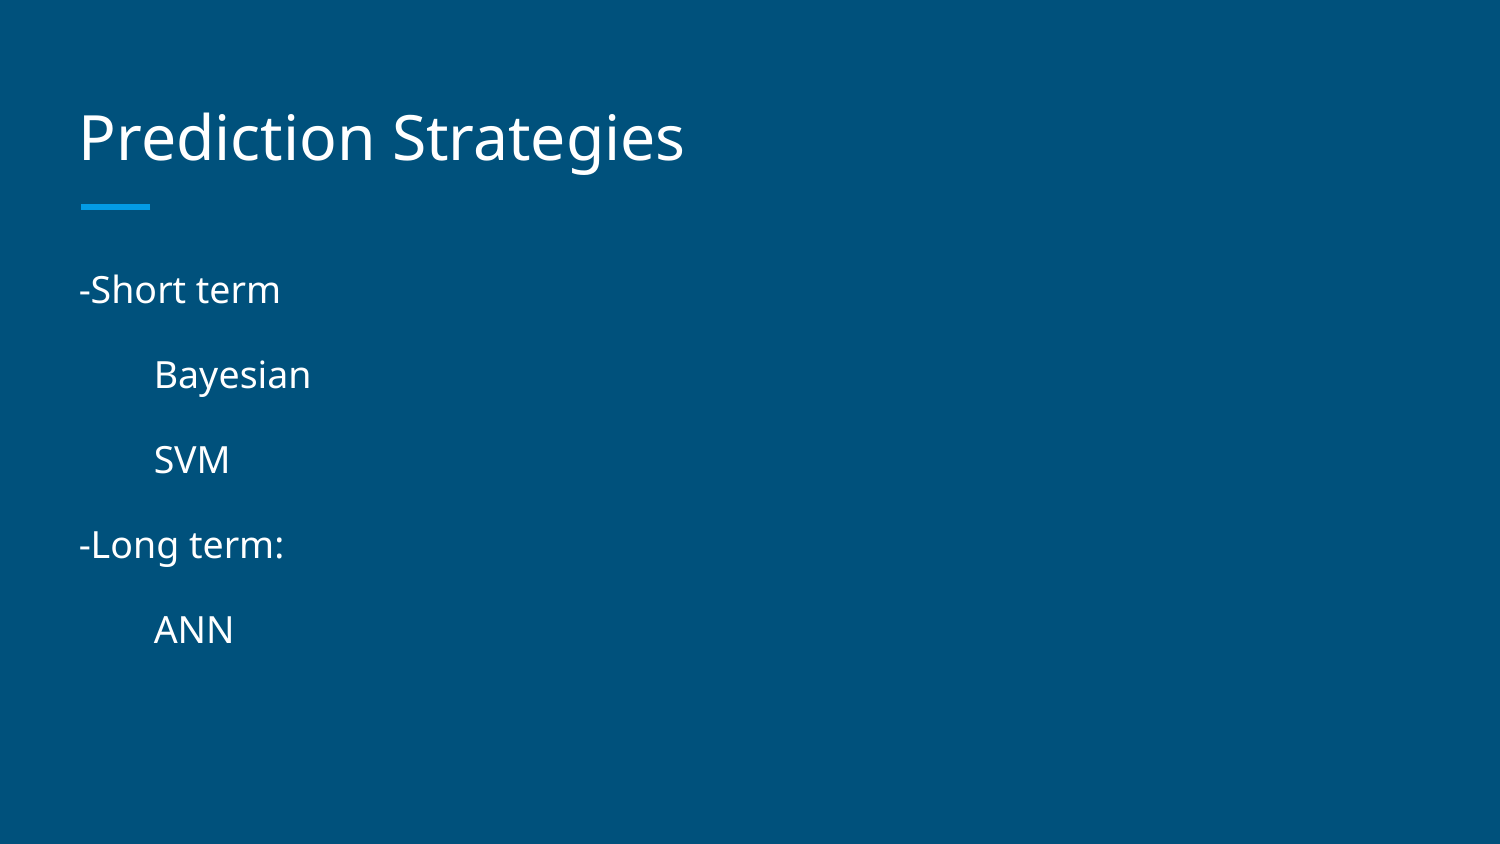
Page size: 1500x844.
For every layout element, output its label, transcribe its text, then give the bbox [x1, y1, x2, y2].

title Prediction Strategies [63, 75, 1437, 188]
list -Short term Bayesian SVM -Long term: ANN [63, 244, 1437, 750]
